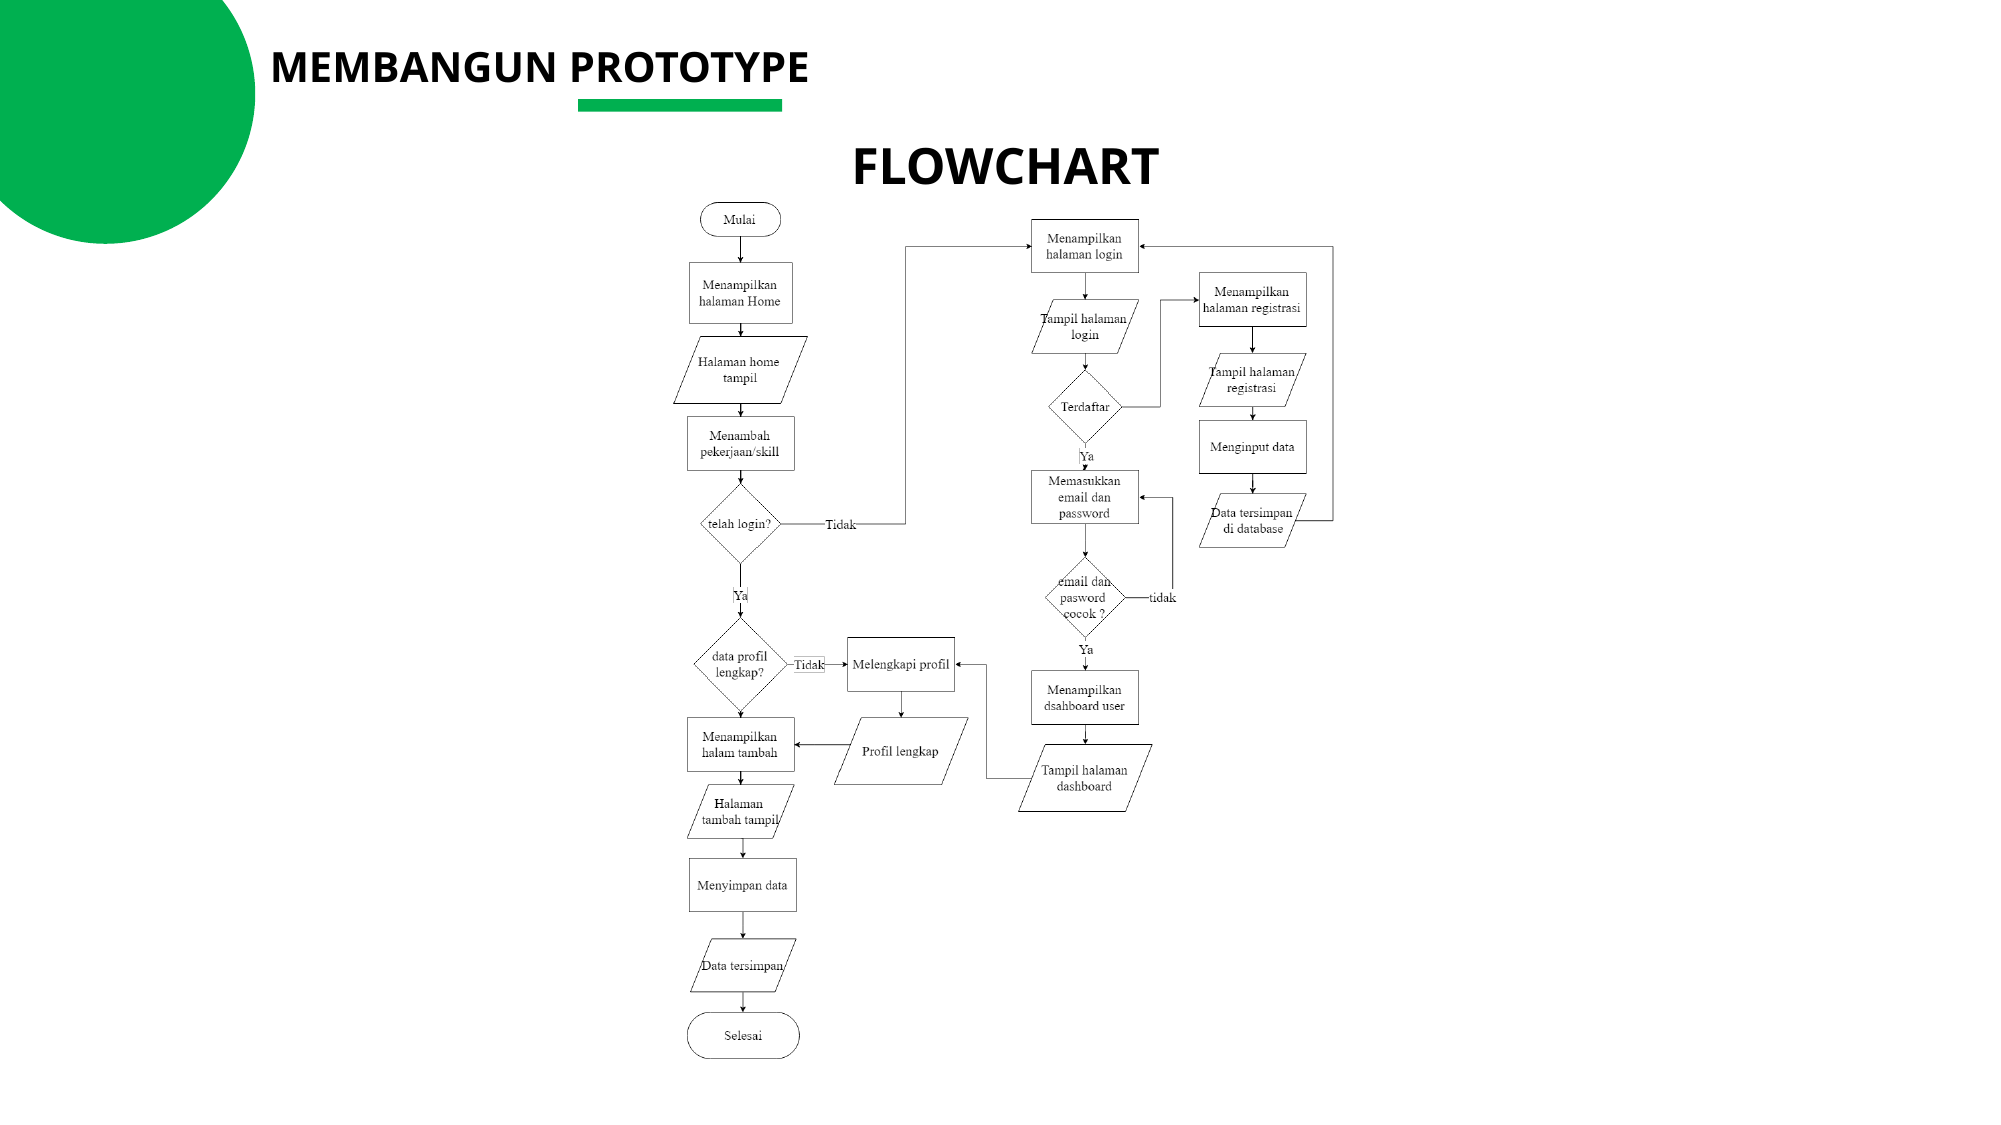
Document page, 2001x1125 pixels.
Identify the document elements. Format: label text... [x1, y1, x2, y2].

text_box FLOWCHART [836, 126, 1175, 202]
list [673, 202, 1339, 1059]
text_box [577, 98, 783, 113]
text_box MEMBANGUN PROTOTYPE [255, 33, 825, 99]
text_box [0, 0, 257, 245]
